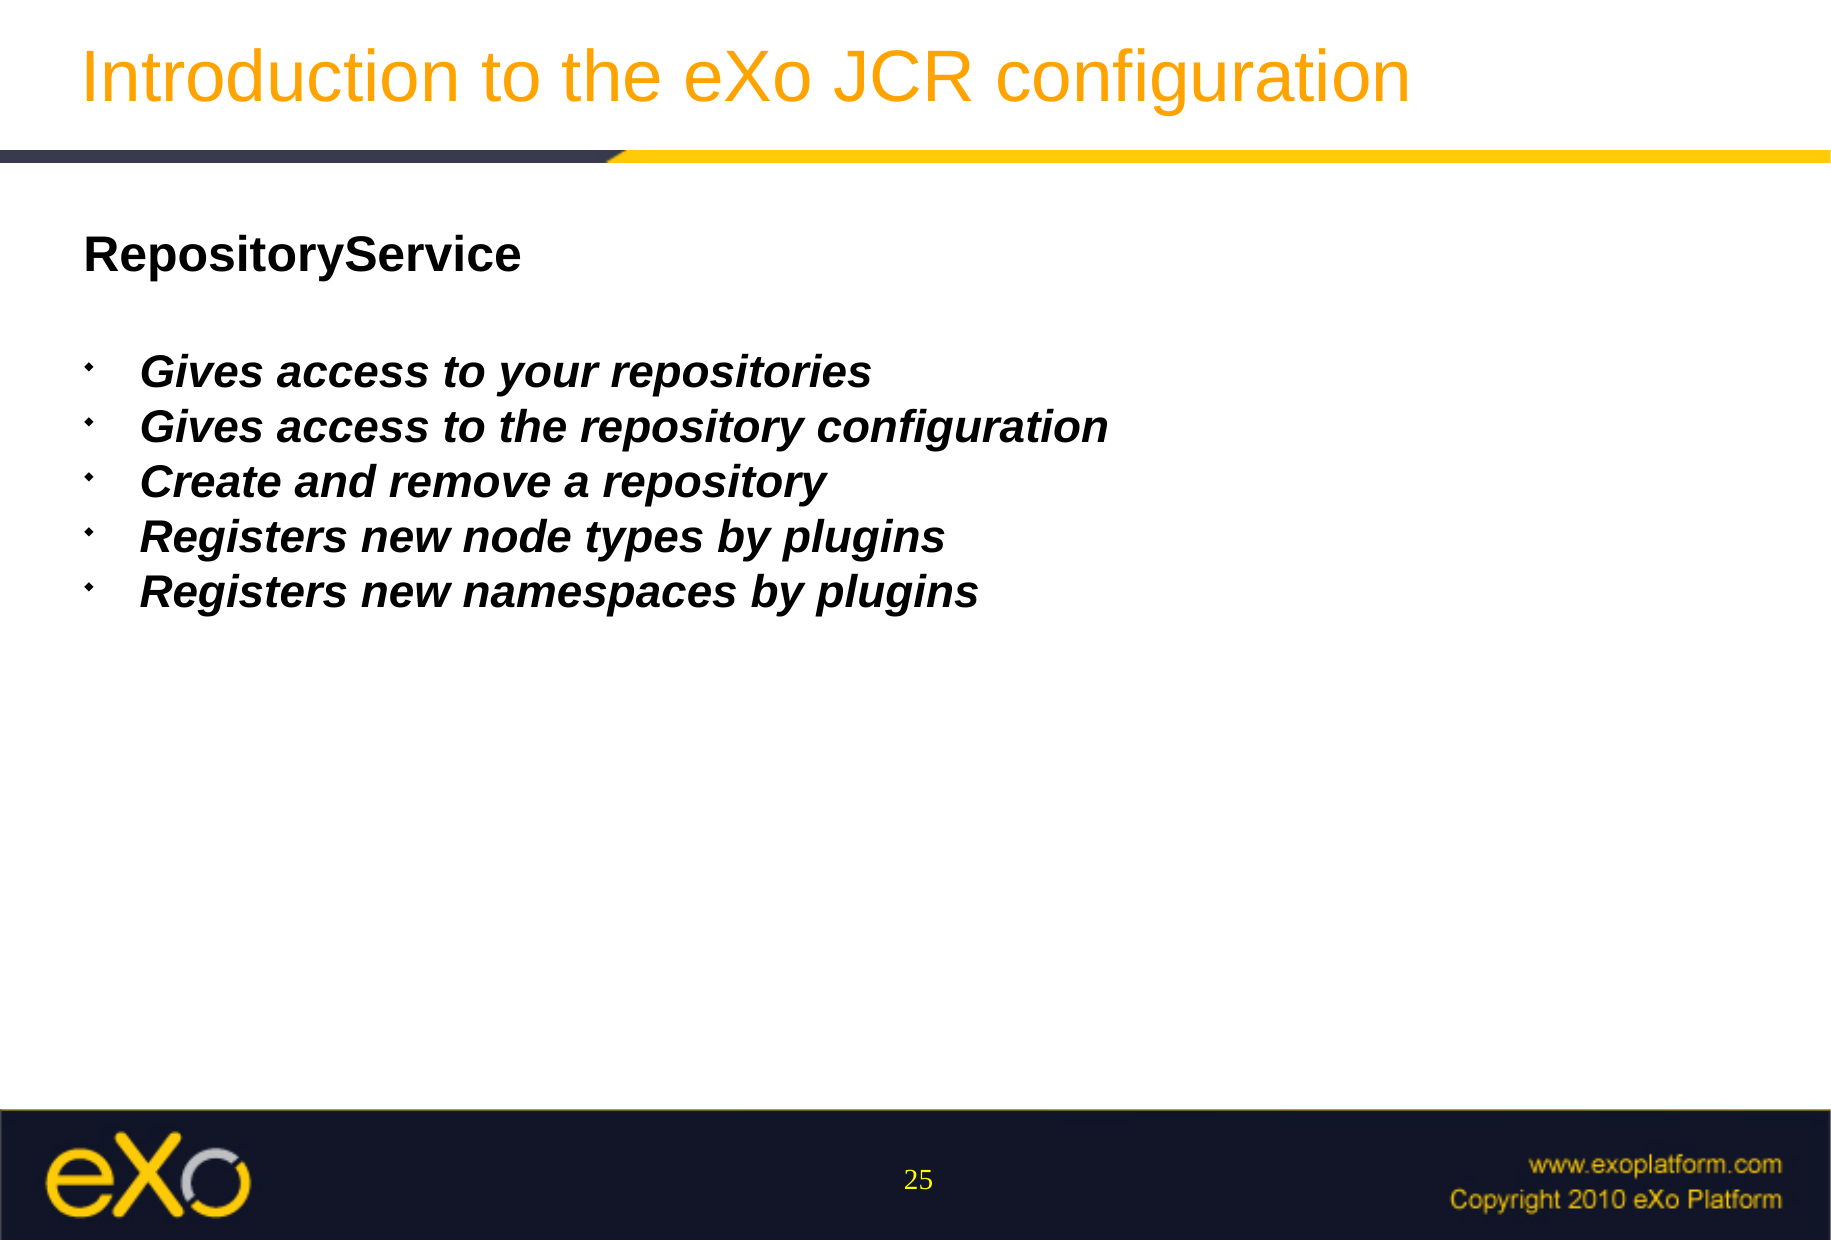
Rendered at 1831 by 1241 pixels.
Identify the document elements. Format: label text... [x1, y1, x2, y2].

text_box RepositoryService Gives access to your repositories Gives access to the repository configuration Create and remove a repository Registers new node types by plugins Registers new namespaces by plugins [83, 221, 1806, 1057]
picture [0, 150, 1831, 163]
text_box Introduction to the eXo JCR configuration [80, 41, 1751, 117]
picture [0, 1109, 1831, 1240]
